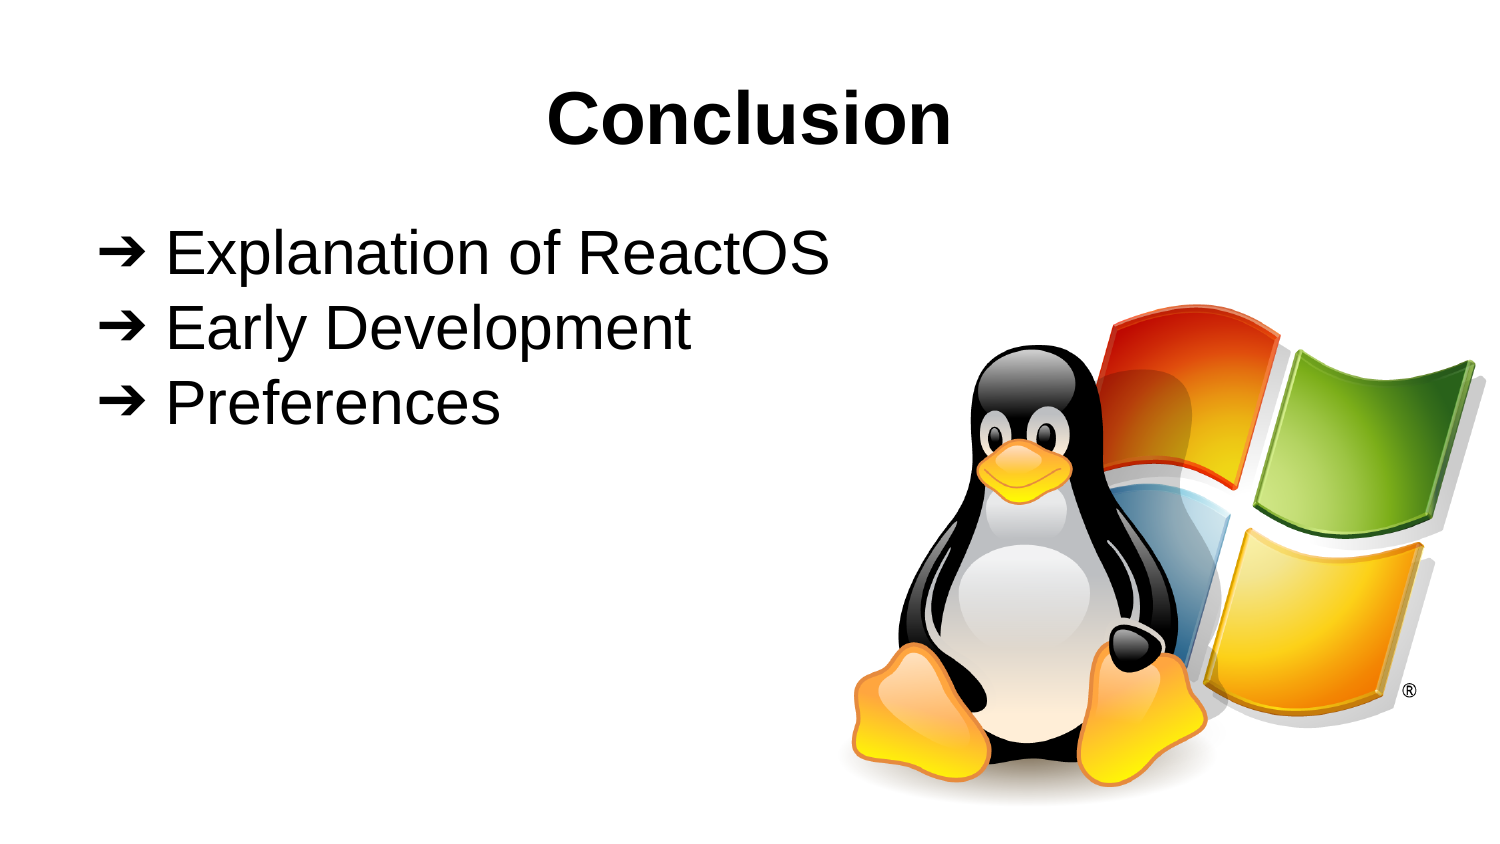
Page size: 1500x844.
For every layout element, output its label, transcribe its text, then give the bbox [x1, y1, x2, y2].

list Explanation of ReactOS Early Development Preferences [75, 196, 1425, 808]
title Conclusion [75, 33, 1425, 175]
picture [815, 283, 1500, 809]
